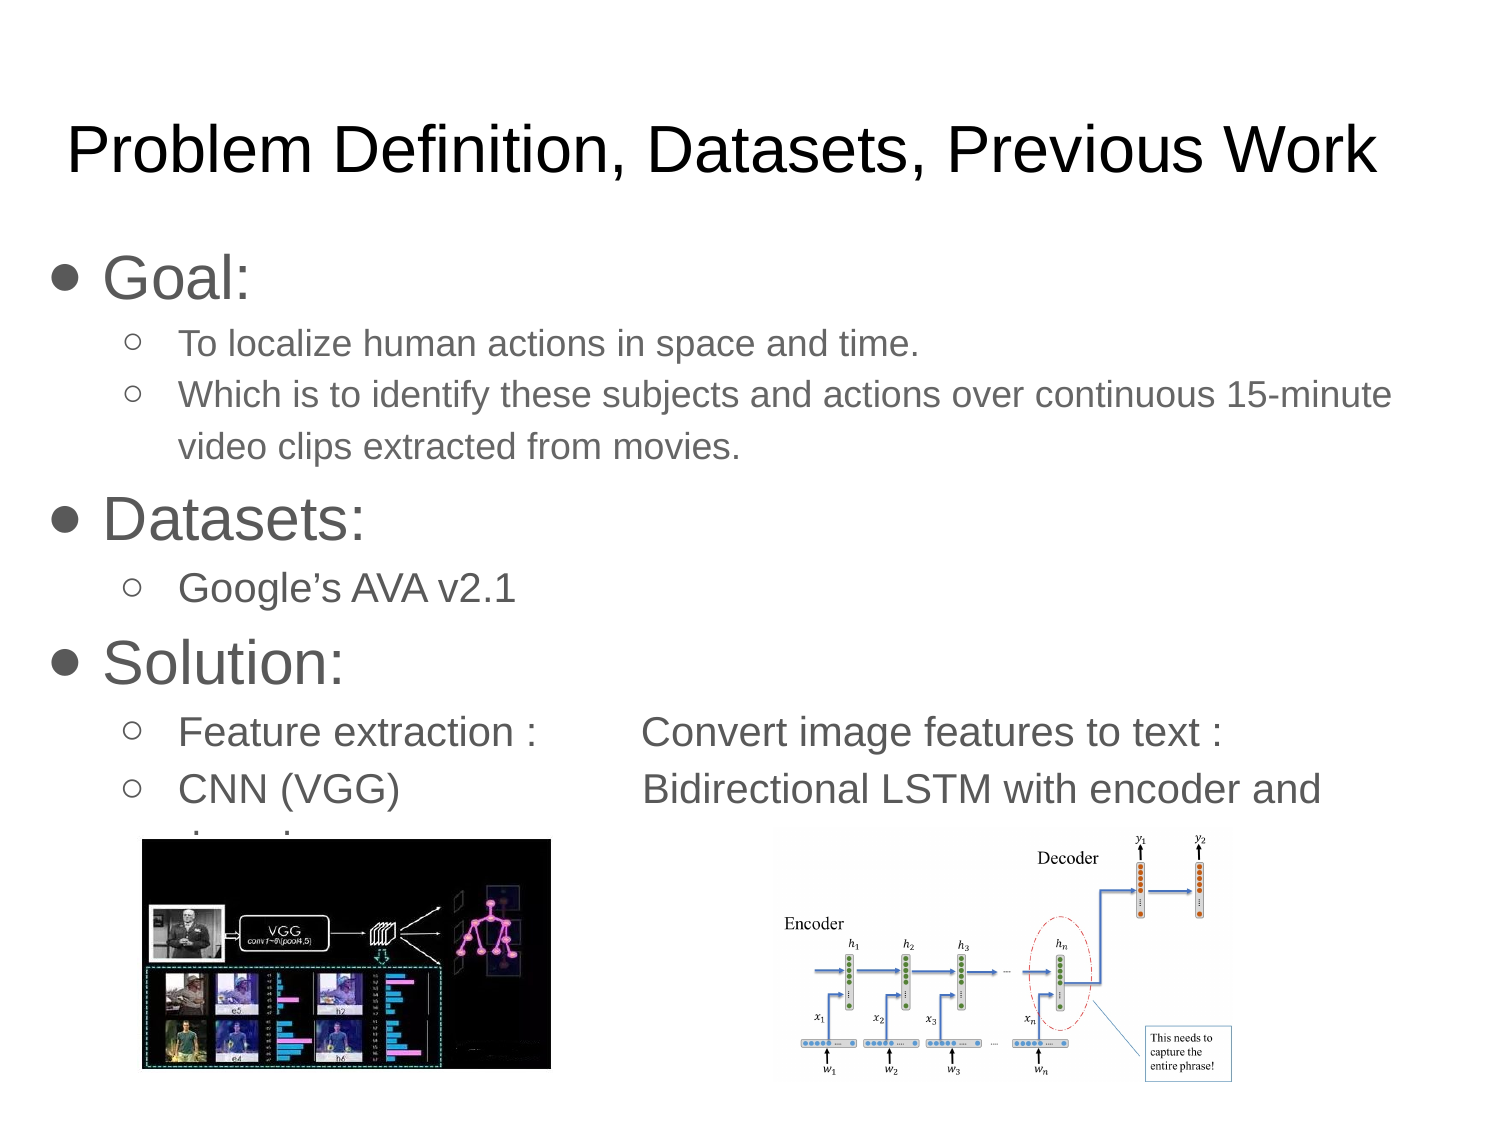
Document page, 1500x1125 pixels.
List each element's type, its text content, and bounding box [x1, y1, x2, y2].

picture [137, 835, 558, 1074]
picture [772, 826, 1233, 1082]
list Goal: To localize human actions in space and time. Which is to identify these subjects and actions over continuous 15-minute video clips extracted from movies. Datasets: Google’s AVA v2.1 Solution: Feature extraction : Convert image features to text : CNN (VGG) Bidirectional LSTM with encoder and decoder [12, 210, 1500, 1016]
title Problem Definition, Datasets, Previous Work [51, 91, 1449, 210]
